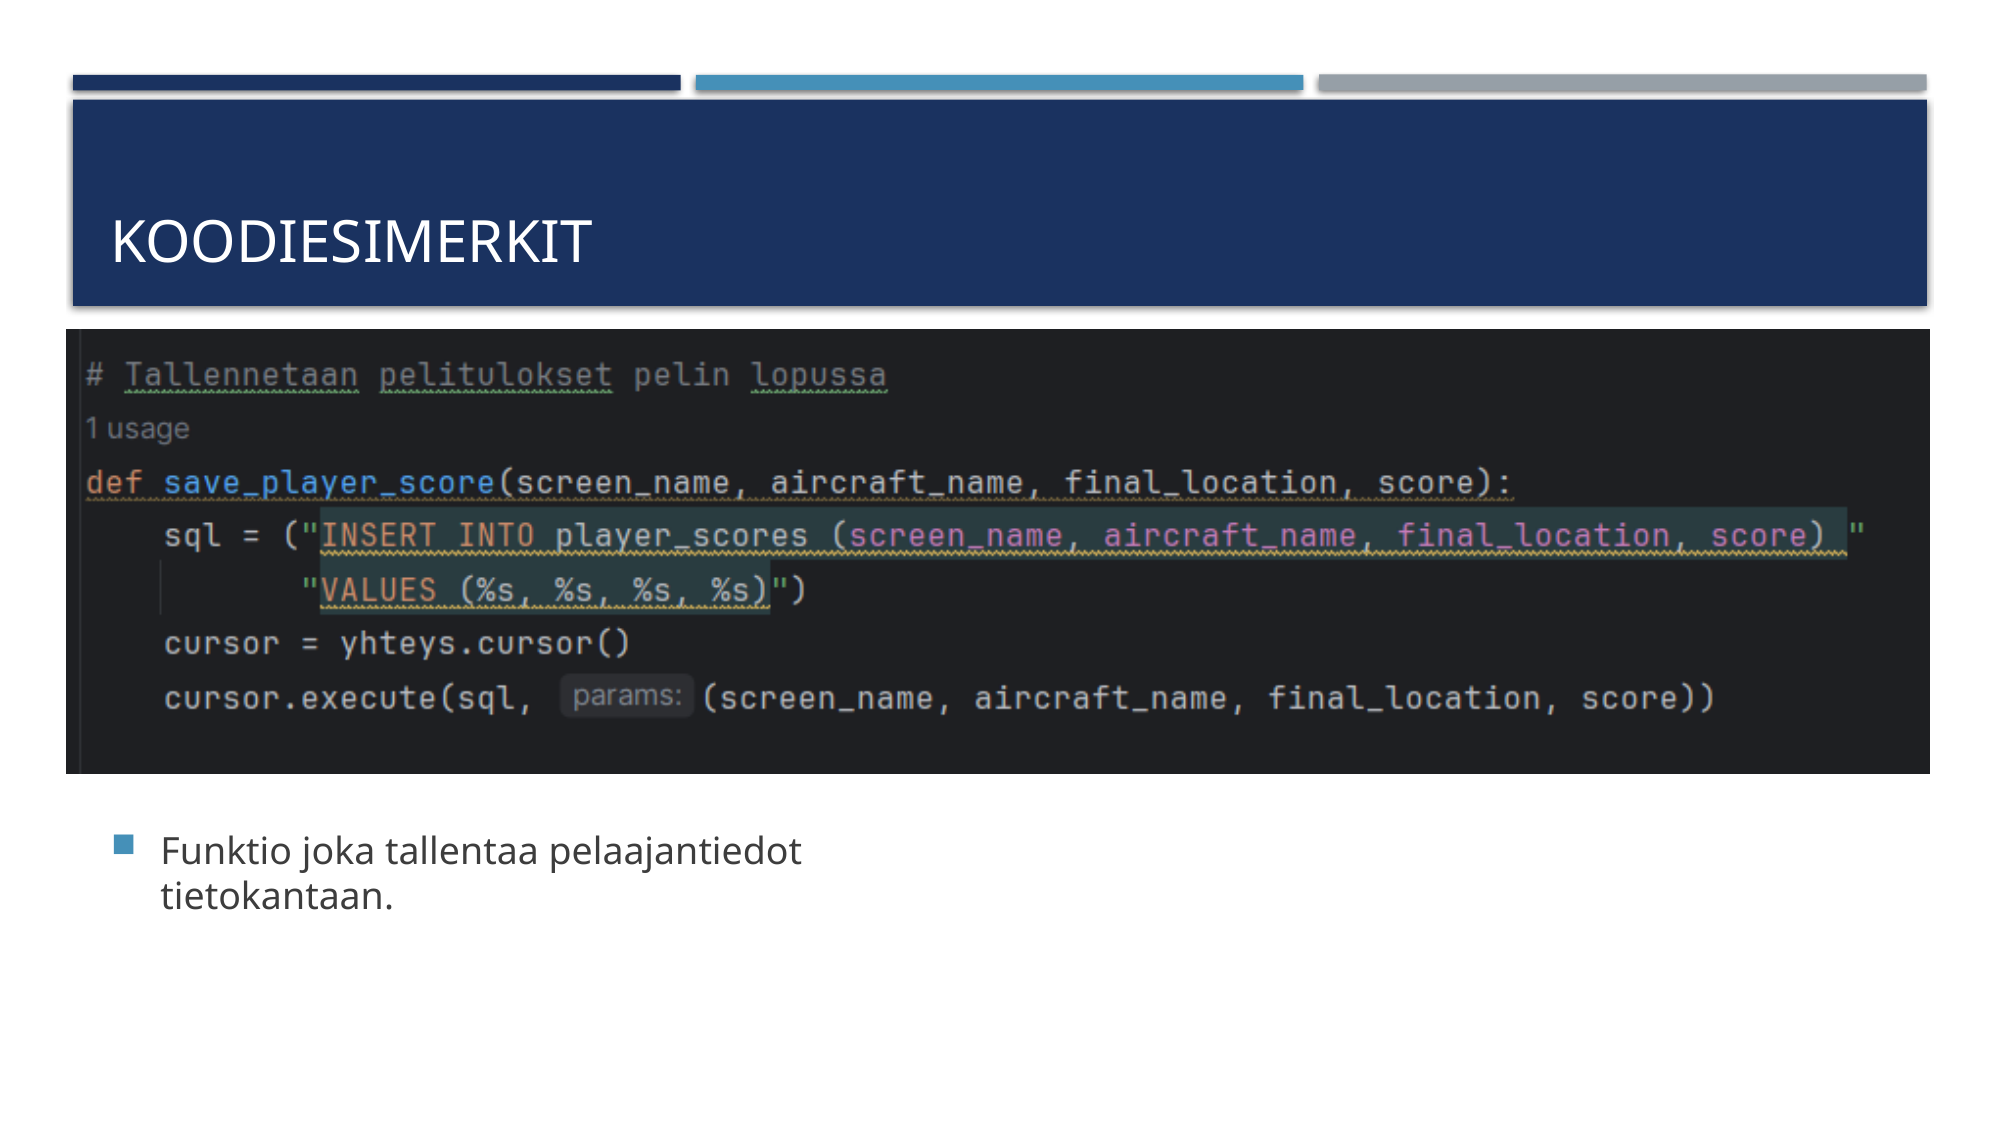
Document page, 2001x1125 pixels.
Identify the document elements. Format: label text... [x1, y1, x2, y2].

list Funktio joka tallentaa pelaajantiedot tietokantaan. [95, 786, 985, 970]
title koodiesimerkit [95, 119, 1905, 282]
picture [66, 329, 1931, 775]
